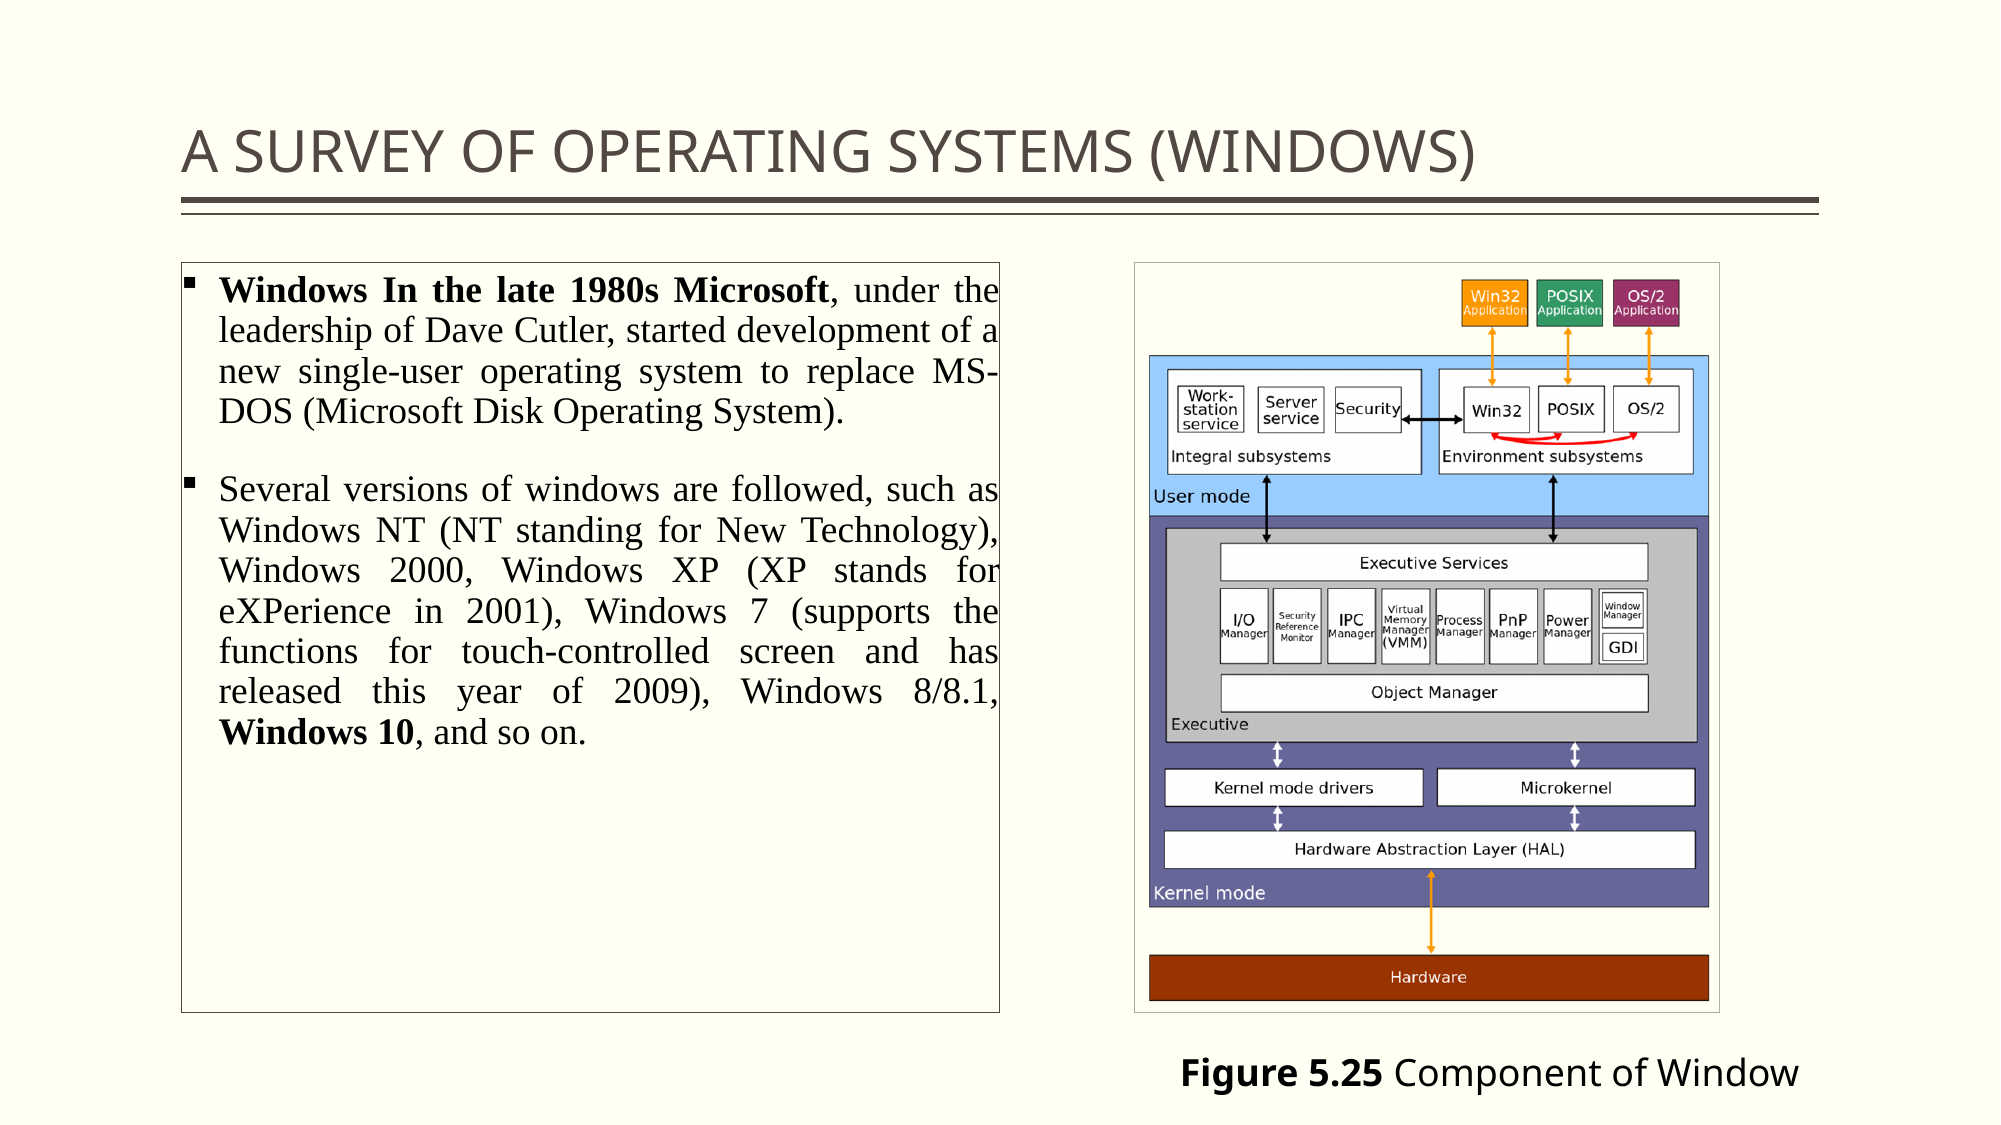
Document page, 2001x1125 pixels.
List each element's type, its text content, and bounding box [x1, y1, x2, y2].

picture [1134, 262, 1720, 1013]
title A SURVEY OF OPERATING SYSTEMS (WINDOWS) [181, 12, 1819, 193]
list Windows In the late 1980s Microsoft, under the leadership of Dave Cutler, started development of a new single-user operating system to replace MS-DOS (Microsoft Disk Operating System). Several versions of windows are followed, such as Windows NT (NT standing for New Technology), Windows 2000, Windows XP (XP stands for eXPerience in 2001), Windows 7 (supports the functions for touch-controlled screen and has released this year of 2009), Windows 8/8.1, Windows 10, and so on. [181, 262, 1000, 1013]
text_box Figure 5.25 Component of Window [1165, 1041, 1973, 1102]
